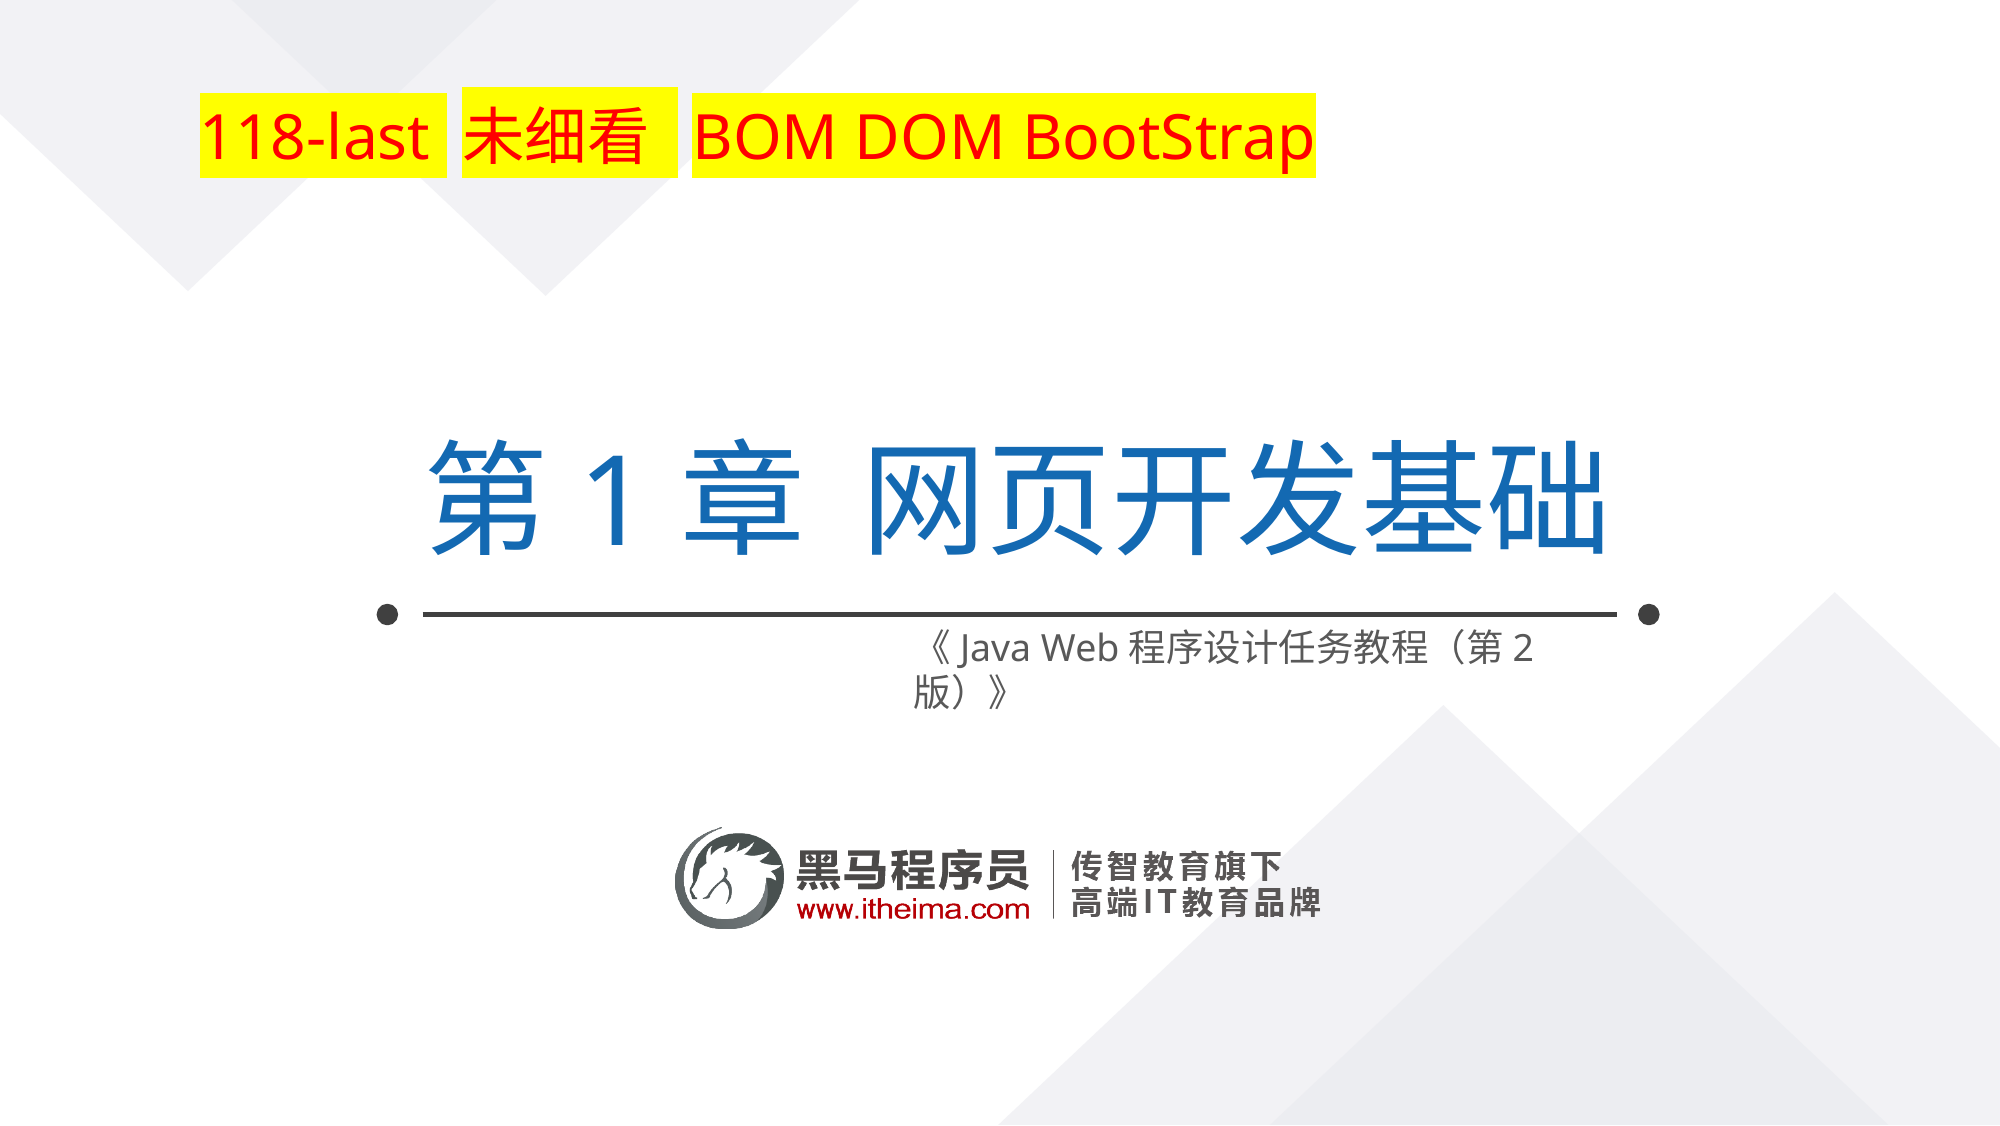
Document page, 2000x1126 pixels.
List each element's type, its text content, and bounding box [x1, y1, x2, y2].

text_box 第1章 网页开发基础 [409, 412, 1684, 578]
text_box 《Java Web程序设计任务教程（第2版）》 [893, 633, 1650, 704]
picture [675, 827, 1325, 929]
text_box 118-last 未细看 BOM DOM BootStrap [184, 90, 1863, 180]
